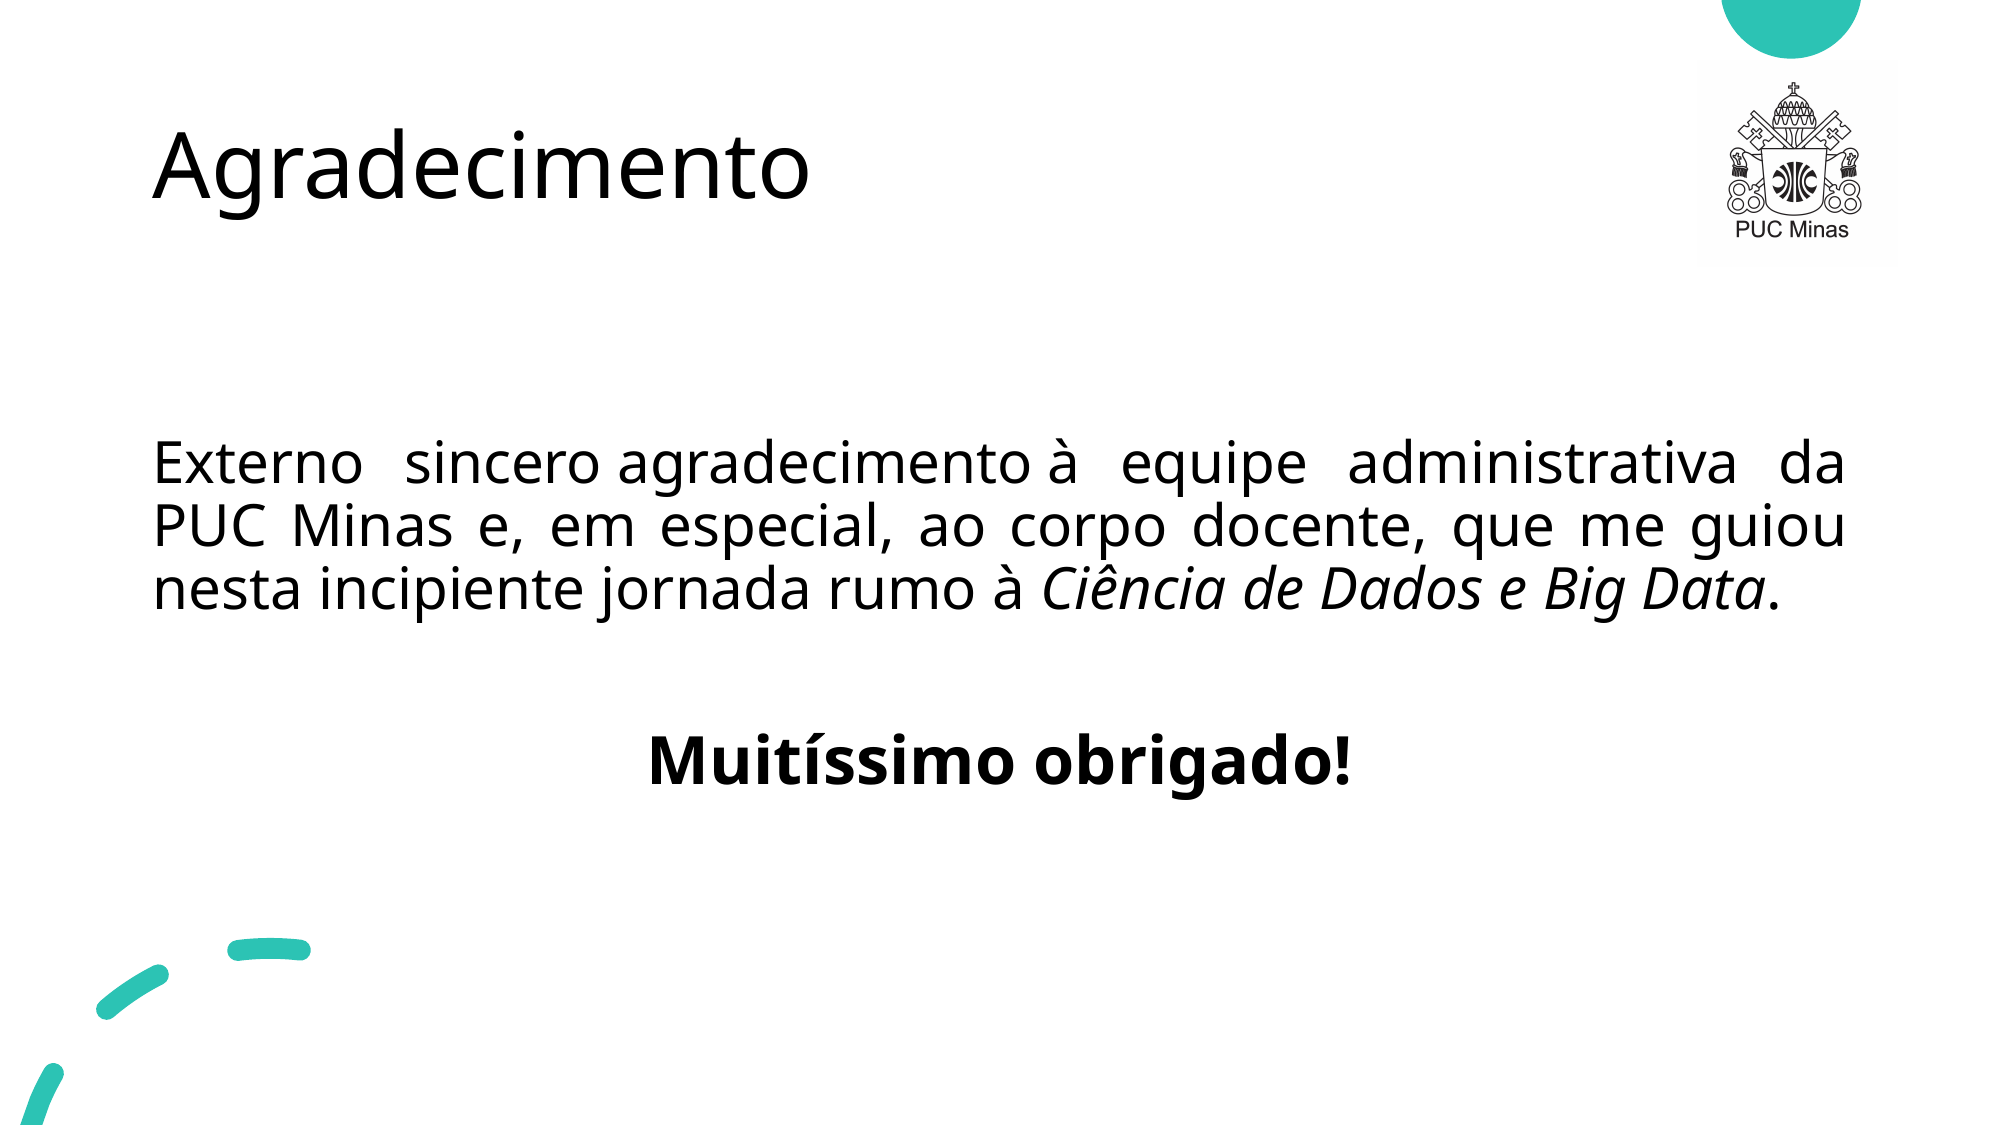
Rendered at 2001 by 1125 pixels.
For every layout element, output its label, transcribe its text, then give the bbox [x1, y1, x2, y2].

list Externo sincero agradecimento à equipe administrativa da PUC Minas e, em especial, ao corpo docente, que me guiou nesta incipiente jornada rumo à Ciência de Dados e Big Data. Muitíssimo obrigado! [137, 299, 1863, 933]
title Agradecimento [137, 59, 1863, 278]
picture [1697, 60, 1898, 267]
